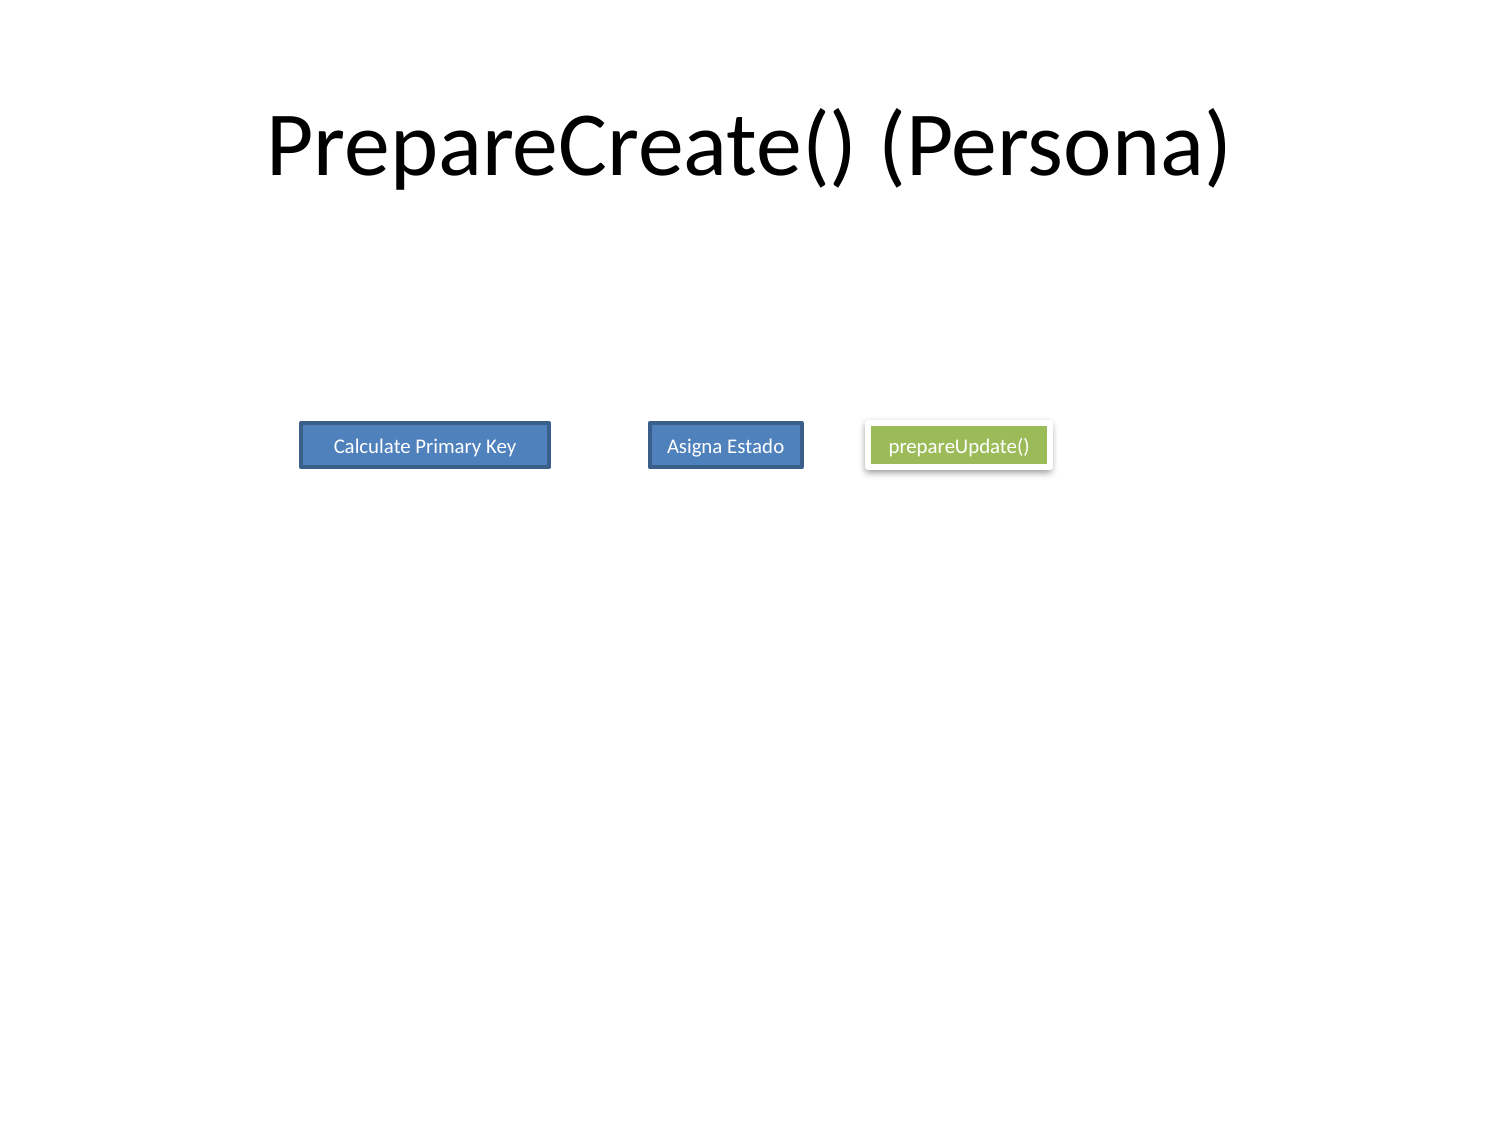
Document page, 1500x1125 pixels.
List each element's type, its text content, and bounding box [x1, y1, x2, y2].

text_box prepareUpdate() [865, 420, 1053, 470]
title PrepareCreate() (Persona) [75, 45, 1425, 233]
text_box Calculate Primary Key [299, 421, 551, 469]
text_box Asigna Estado [648, 421, 804, 469]
